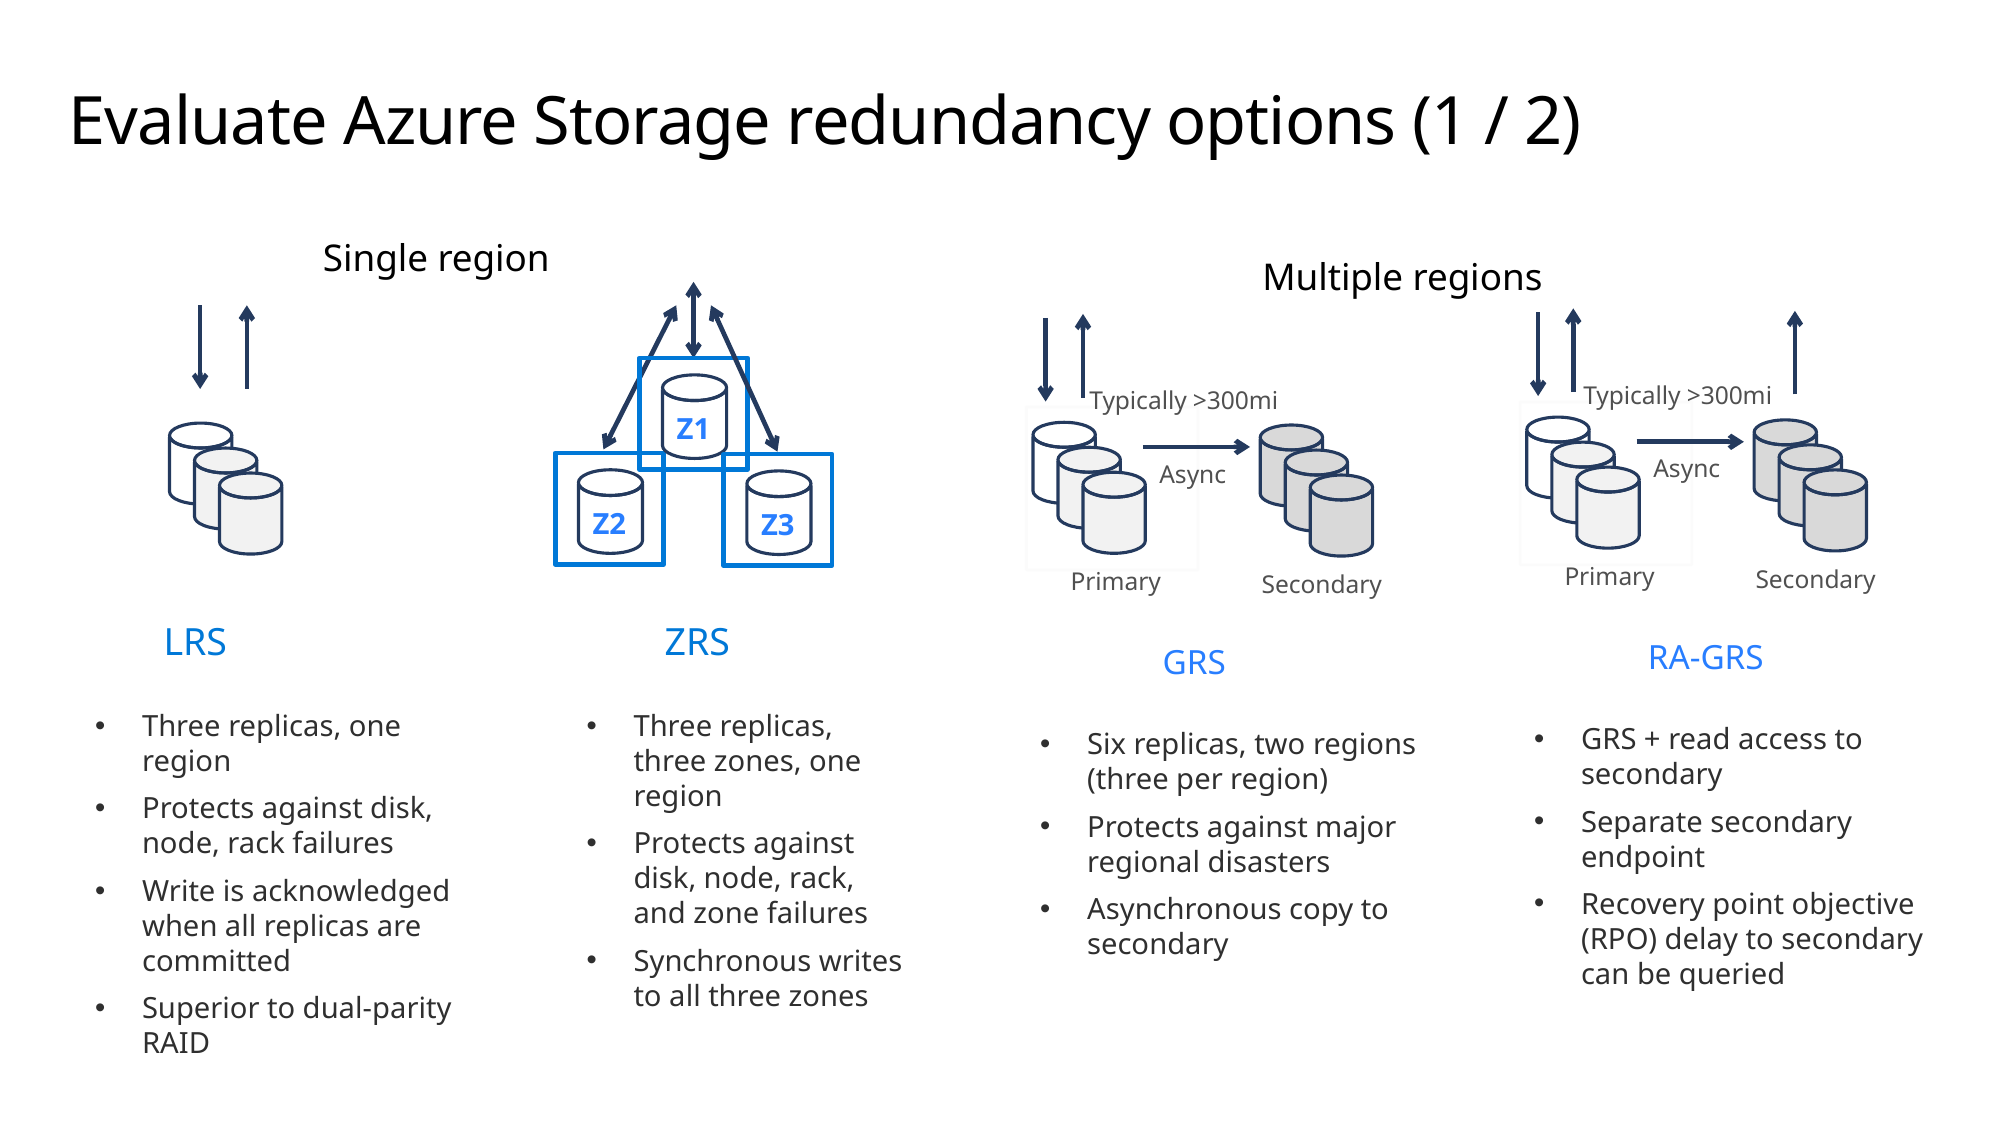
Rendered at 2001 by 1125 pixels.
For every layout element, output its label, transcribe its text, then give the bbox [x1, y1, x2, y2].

title Evaluate Azure Storage redundancy options (1 / 2) [68, 72, 1930, 184]
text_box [1504, 308, 1958, 1024]
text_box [65, 304, 486, 1006]
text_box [554, 281, 939, 1006]
text_box Multiple regions [1173, 230, 1633, 292]
text_box Single region [206, 211, 666, 273]
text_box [1010, 313, 1464, 1029]
